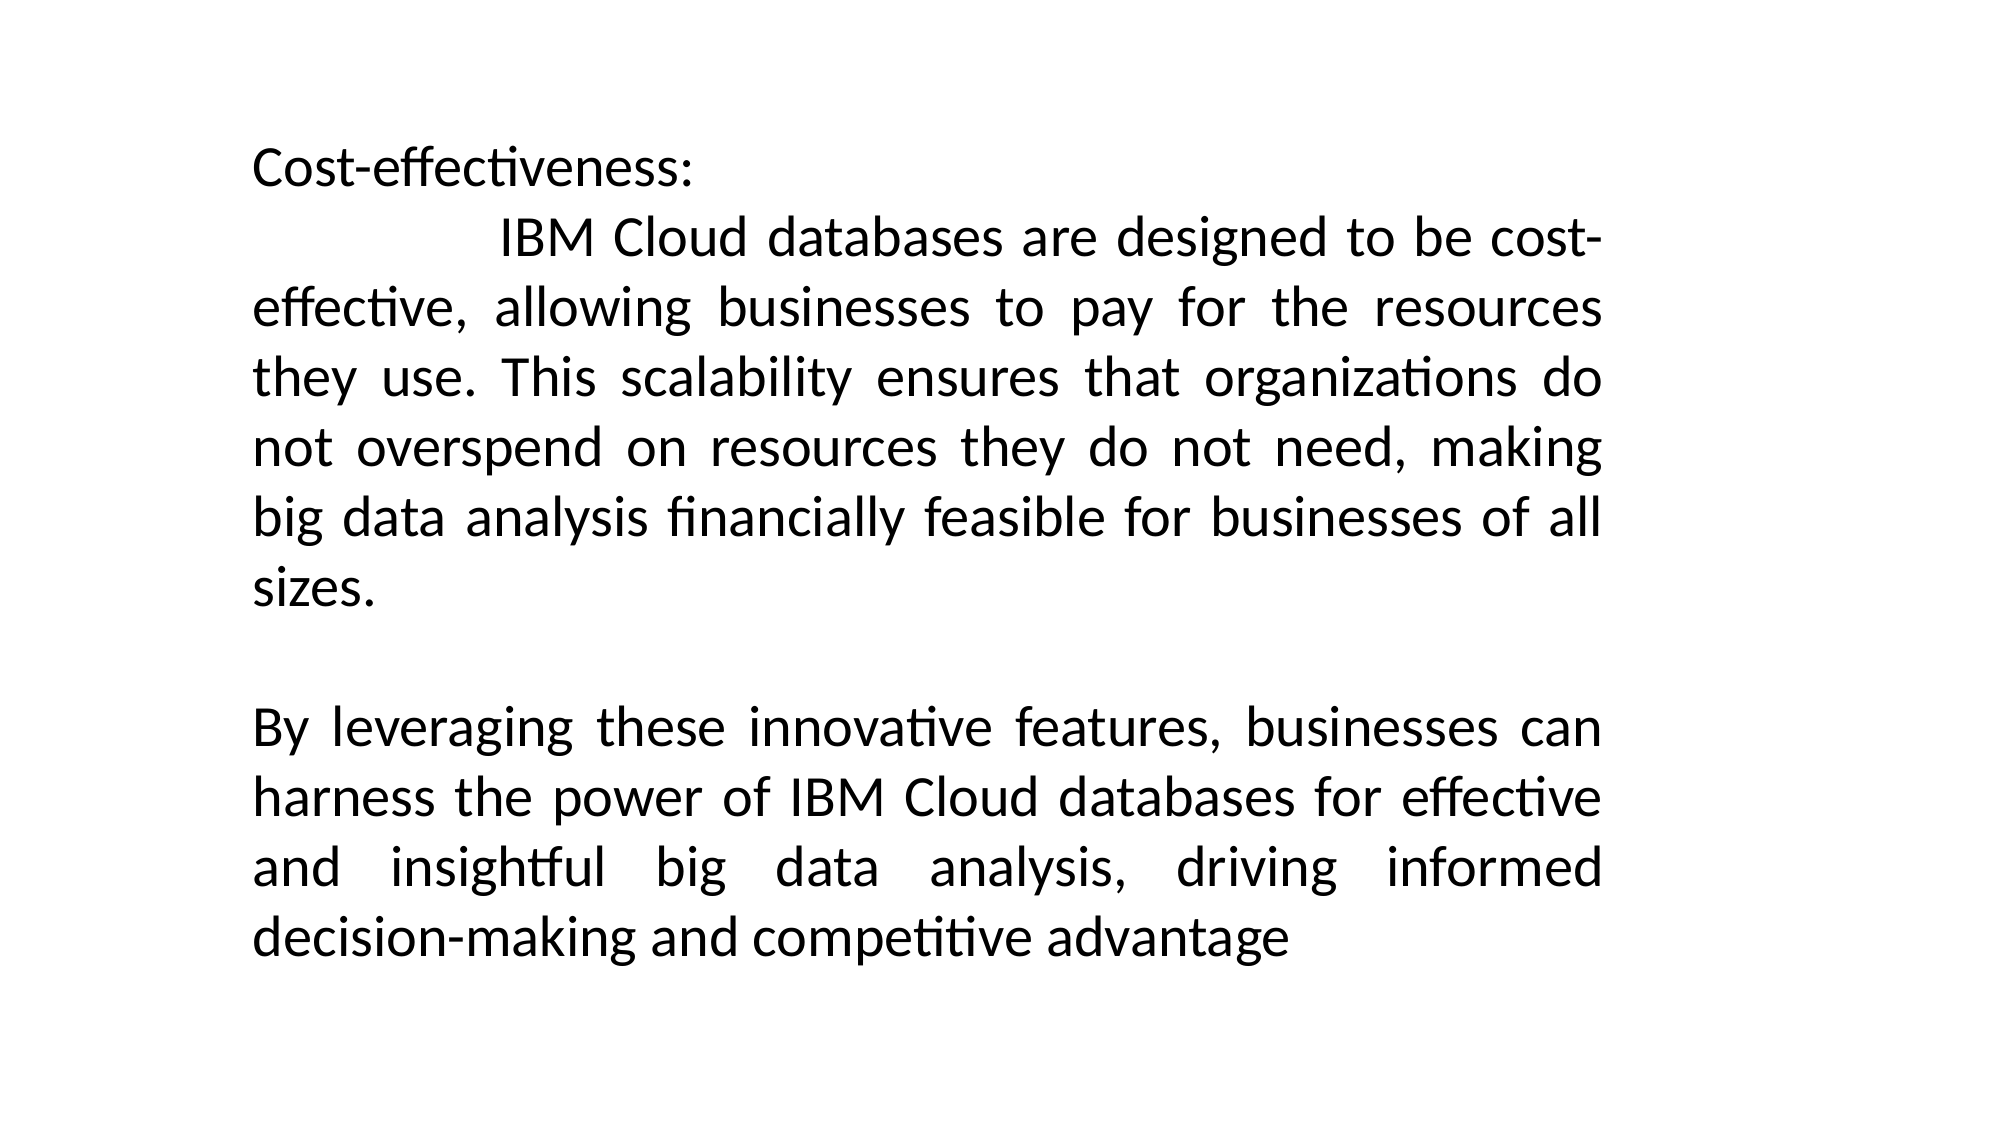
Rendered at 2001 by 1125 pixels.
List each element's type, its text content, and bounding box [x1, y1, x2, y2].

text_box Cost-effectiveness: IBM Cloud databases are designed to be cost-effective, allowing businesses to pay for the resources they use. This scalability ensures that organizations do not overspend on resources they do not need, making big data analysis financially feasible for businesses of all sizes. By leveraging these innovative features, businesses can harness the power of IBM Cloud databases for effective and insightful big data analysis, driving informed decision-making and competitive advantage [238, 121, 1619, 976]
